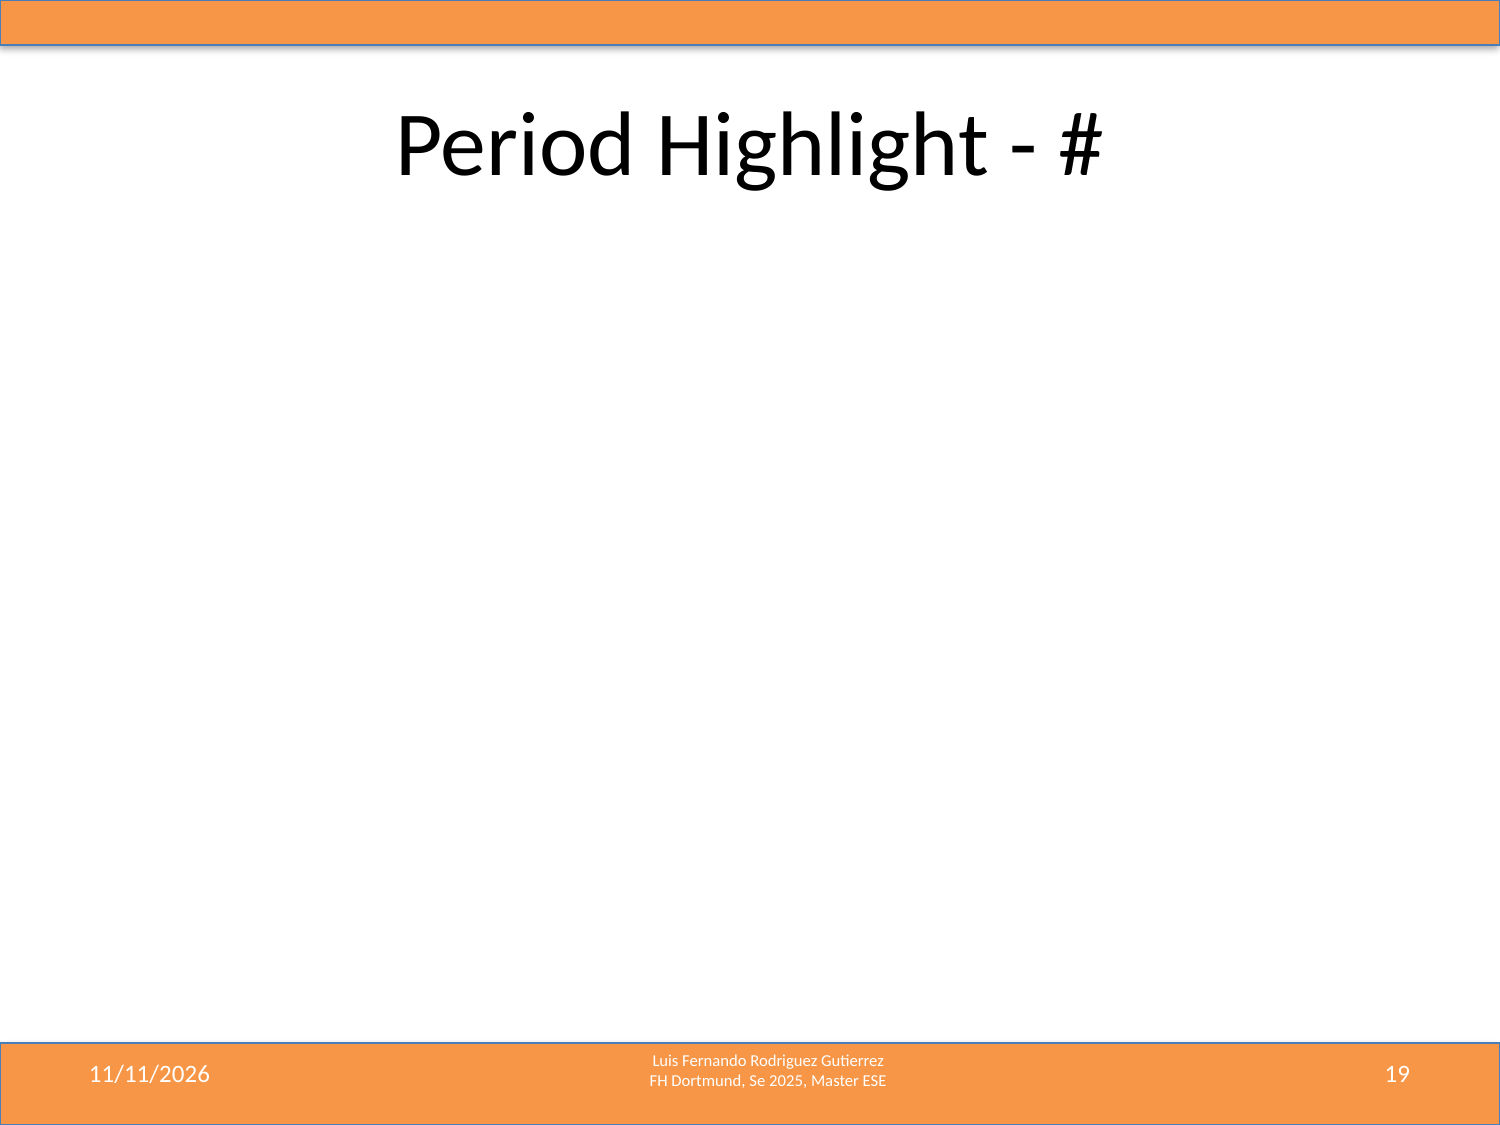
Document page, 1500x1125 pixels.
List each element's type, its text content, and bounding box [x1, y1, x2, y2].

slide_number 19 [1074, 1042, 1425, 1103]
title Period Highlight - # [75, 45, 1425, 233]
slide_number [73, 1042, 424, 1103]
